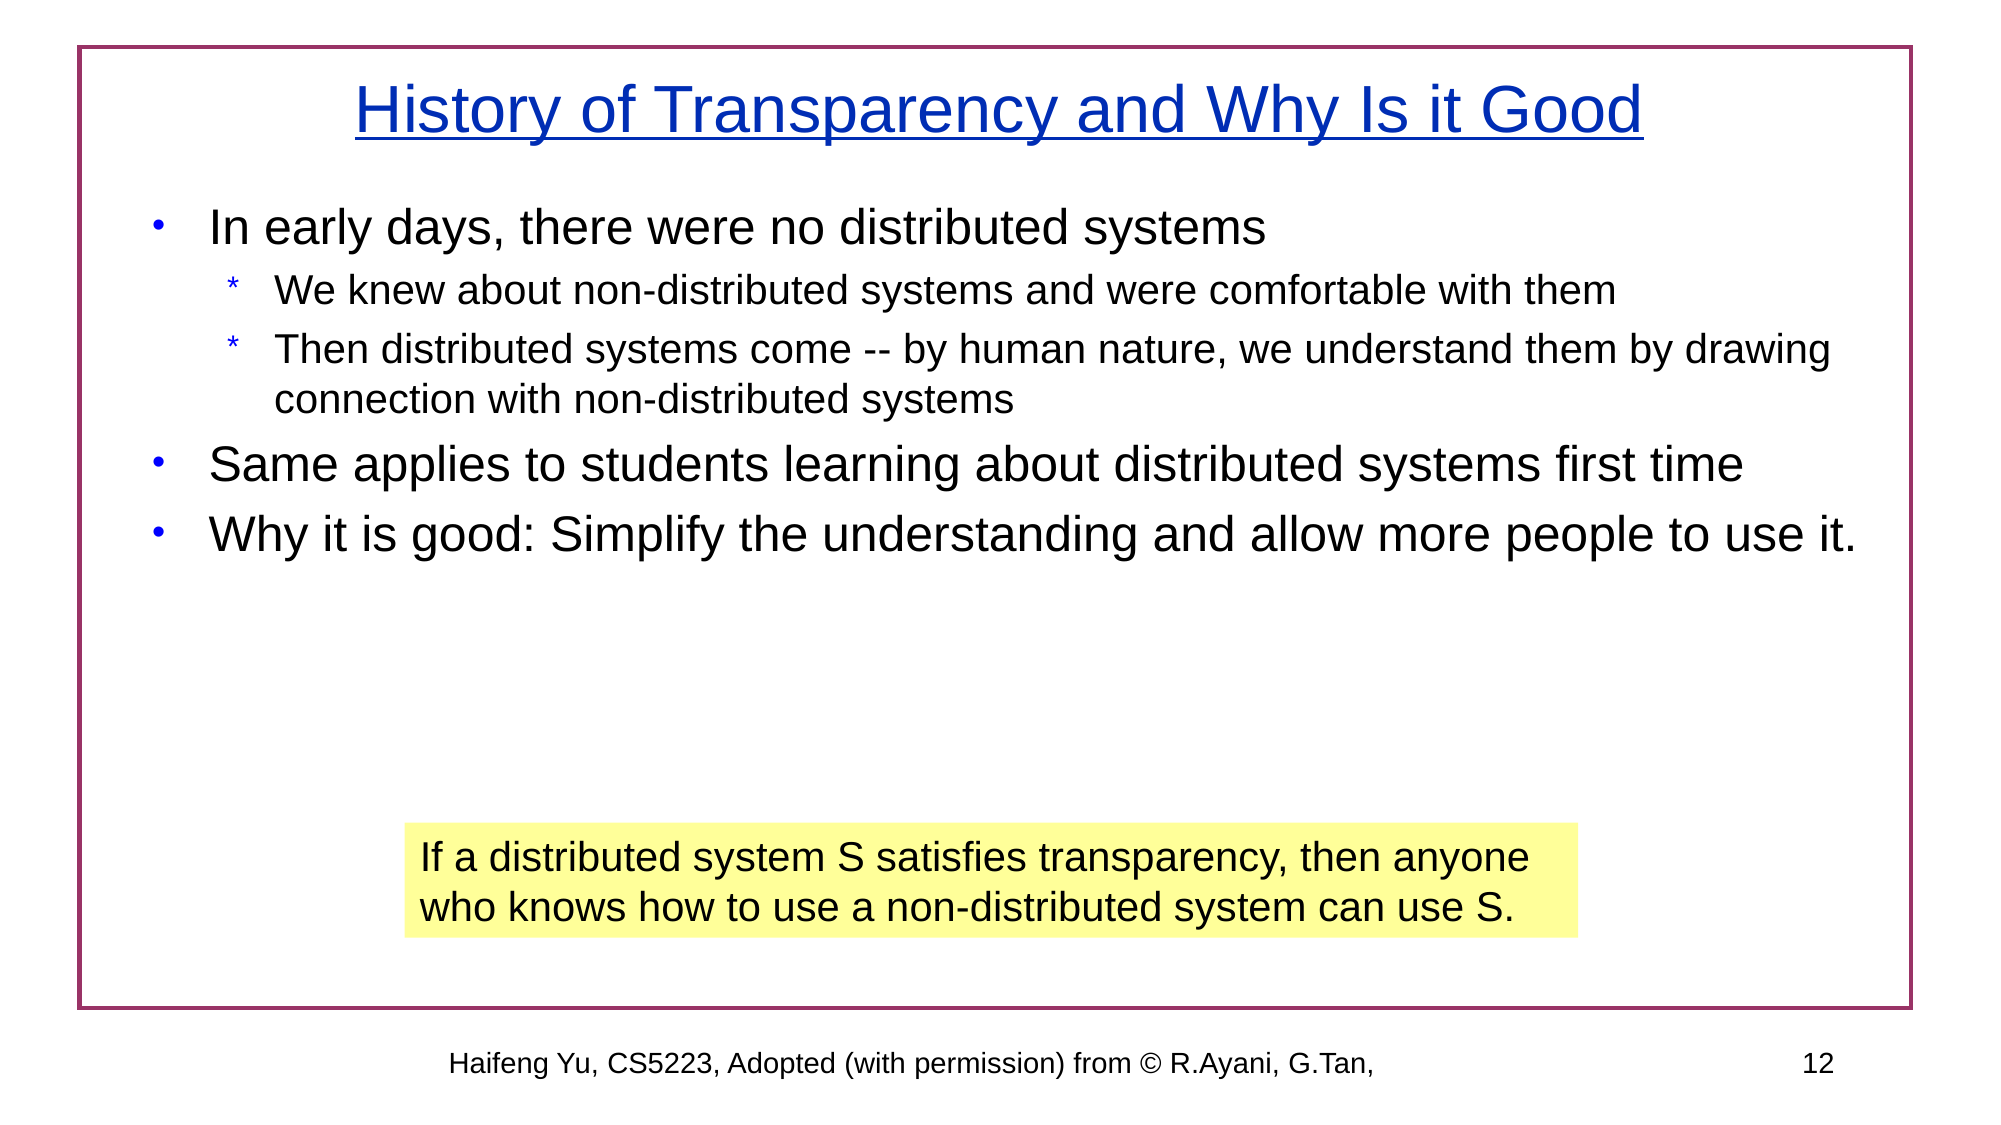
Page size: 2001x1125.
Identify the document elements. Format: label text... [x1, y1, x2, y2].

title History of Transparency and Why Is it Good [299, 49, 1700, 163]
footer Haifeng Yu, CS5223, Adopted (with permission) from © R.Ayani, G.Tan, [66, 1024, 1433, 1100]
slide_number <number> [1433, 1024, 1850, 1100]
text_box If a distributed system S satisfies transparency, then anyone who knows how to use a non-distributed system can use S. [404, 822, 1579, 938]
text_box In early days, there were no distributed systems We knew about non-distributed systems and were comfortable with them Then distributed systems come -- by human nature, we understand them by drawing connection with non-distributed systems Same applies to students learning about distributed systems first time Why it is good: Simplify the understanding and allow more people to use it. [137, 187, 1888, 813]
